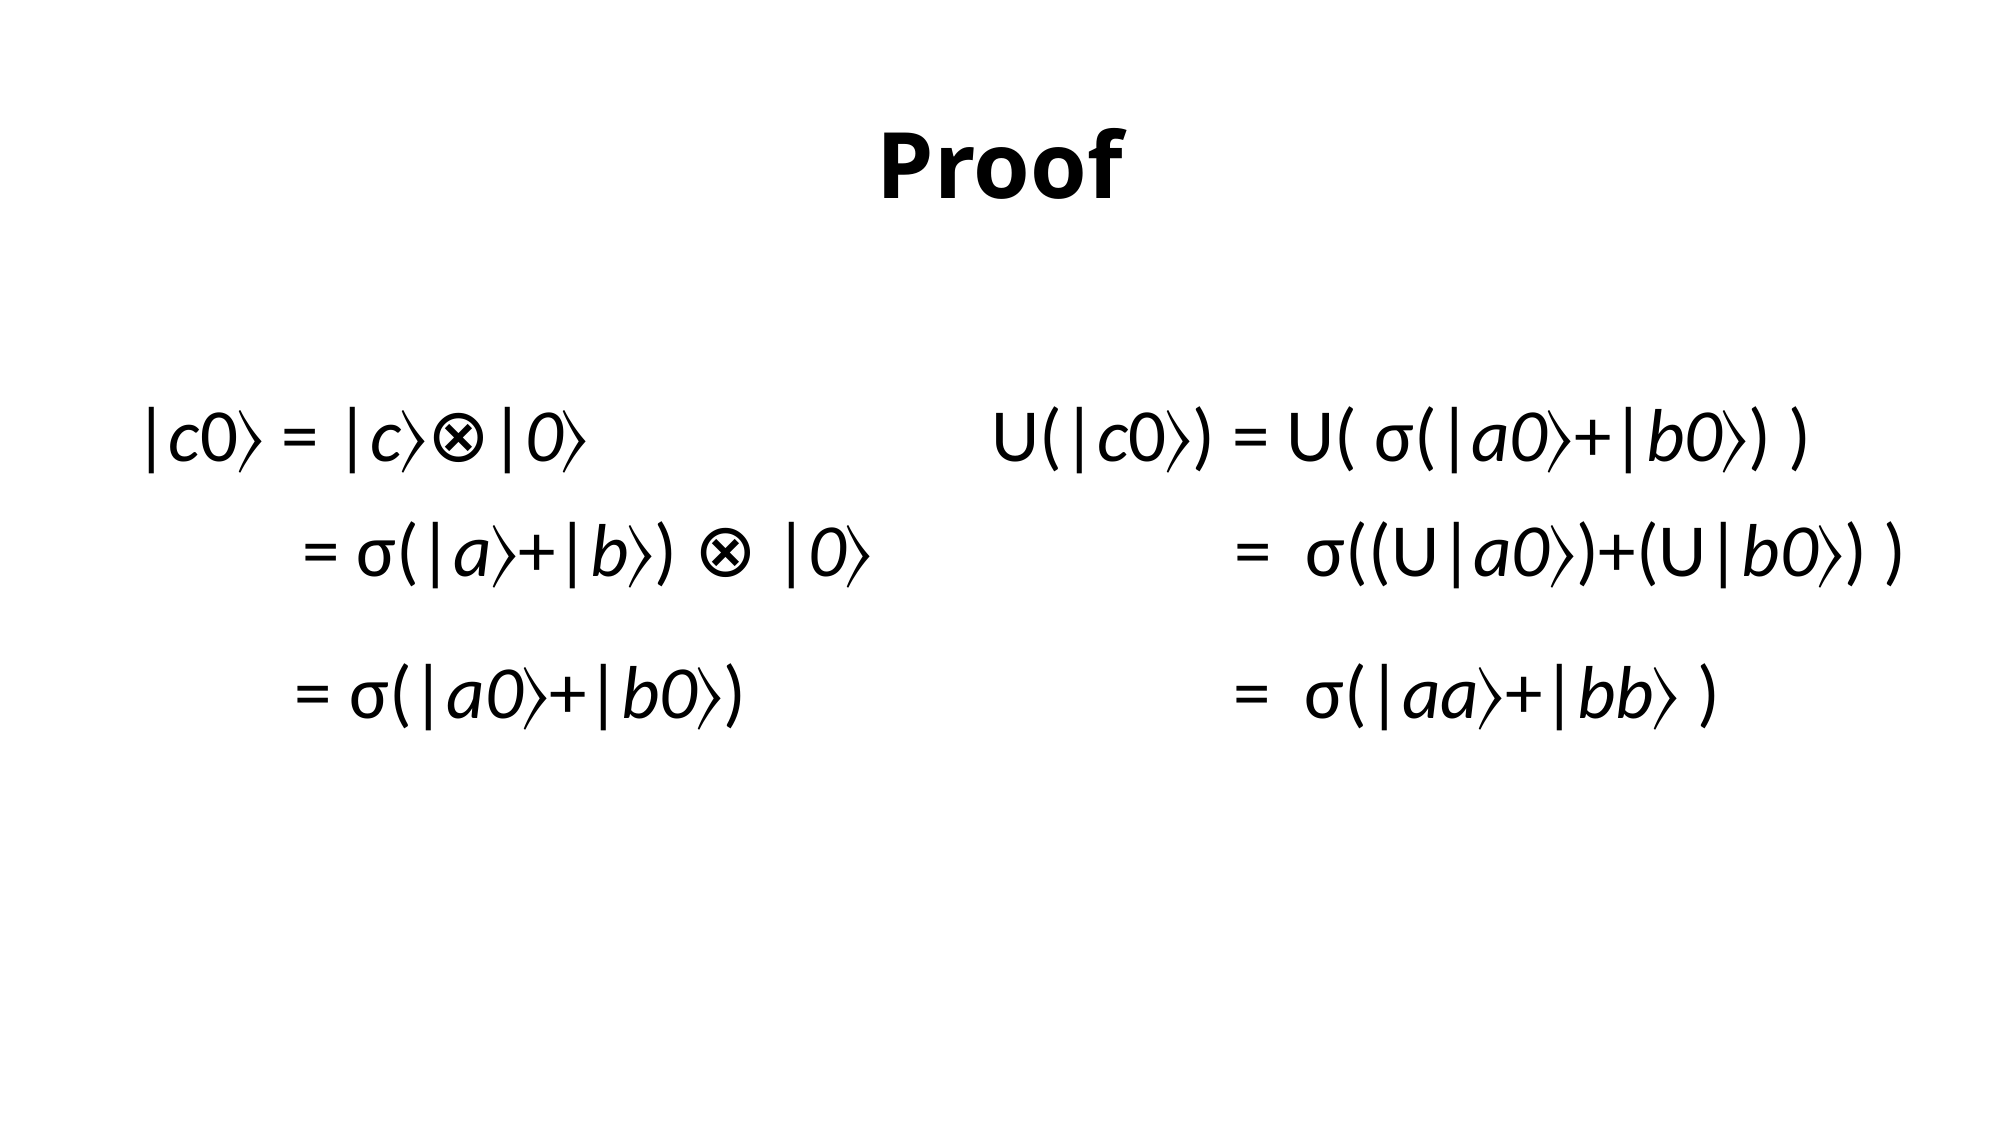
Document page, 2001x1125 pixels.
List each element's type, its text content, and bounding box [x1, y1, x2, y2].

text_box U(|c0〉) = U( σ(|a0〉+|b0〉) ) [977, 378, 1827, 484]
text_box = σ((U|a0〉)+(U|b0〉) ) [1219, 494, 1922, 600]
text_box |c0〉 = |c〉⊗|0〉 [119, 378, 649, 484]
text_box = σ(|a〉+|b〉) ⊗ |0〉 [287, 494, 889, 600]
text_box = σ(|a0〉+|b0〉) [280, 636, 779, 742]
text_box = σ(|aa〉+|bb〉 ) [1218, 636, 1735, 742]
title Proof [137, 59, 1863, 278]
